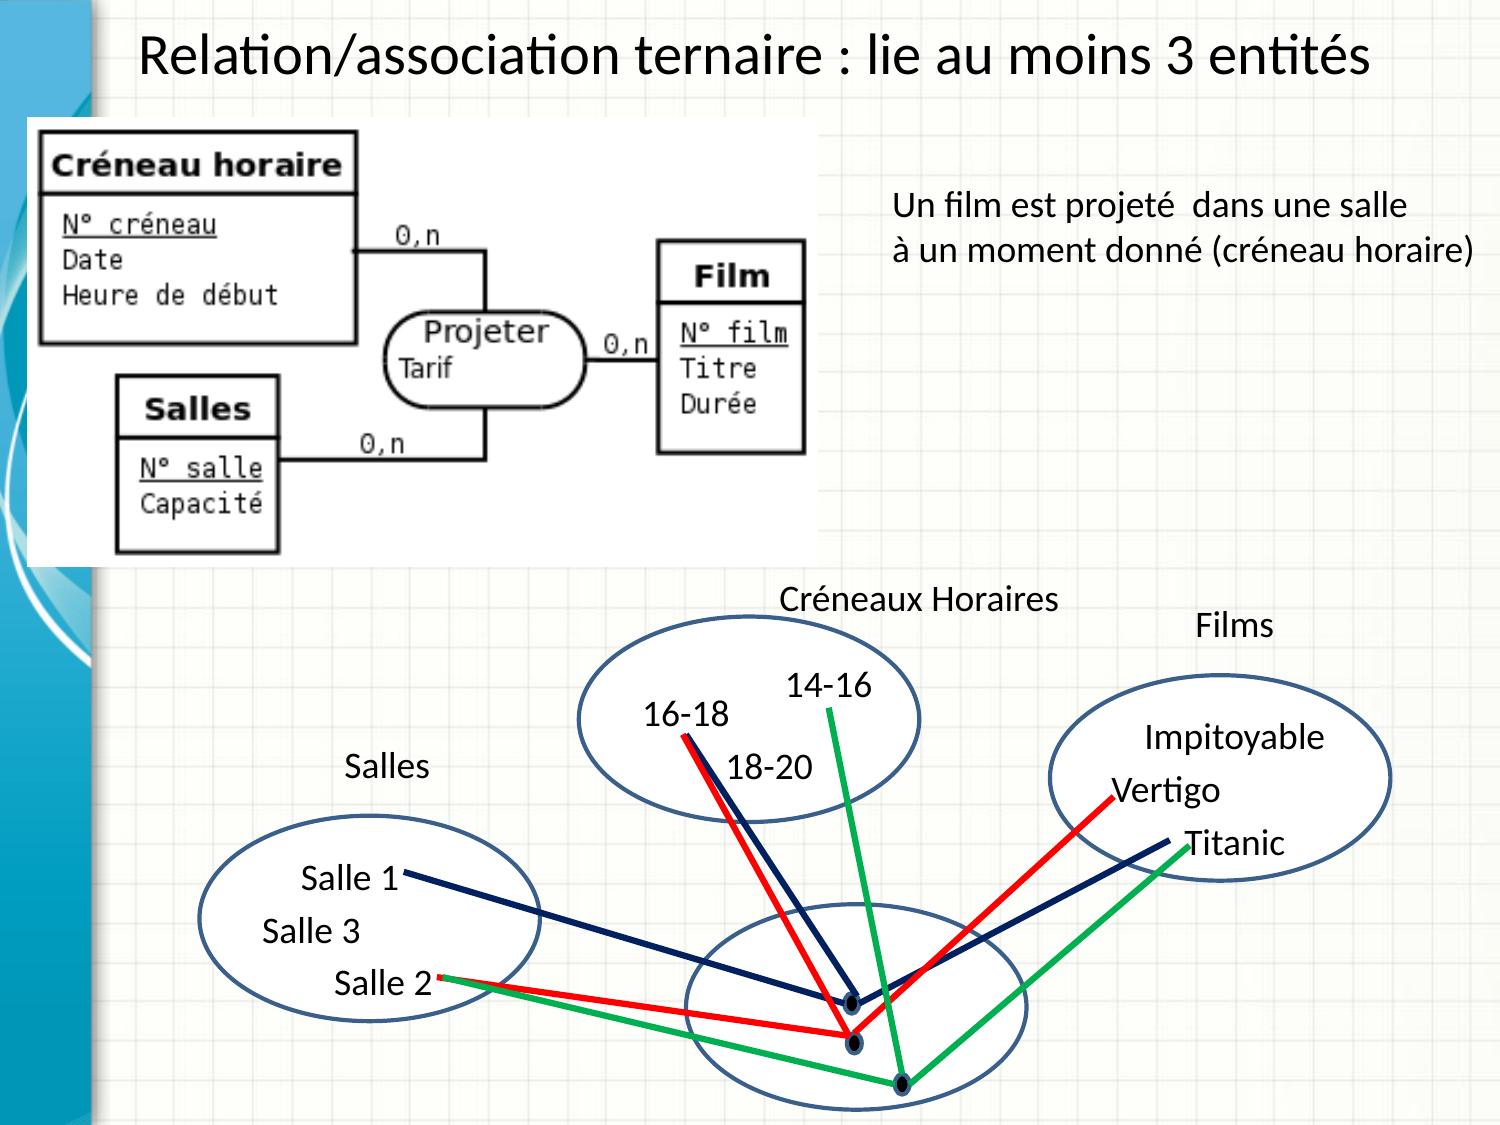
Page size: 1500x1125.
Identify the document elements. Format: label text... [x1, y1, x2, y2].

title Relation/association ternaire : lie au moins 3 entités [123, 0, 1449, 102]
picture [0, 0, 1500, 1125]
text_box Un film est projeté dans une salle à un moment donné (créneau horaire) [877, 172, 1491, 278]
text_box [199, 566, 1391, 1110]
